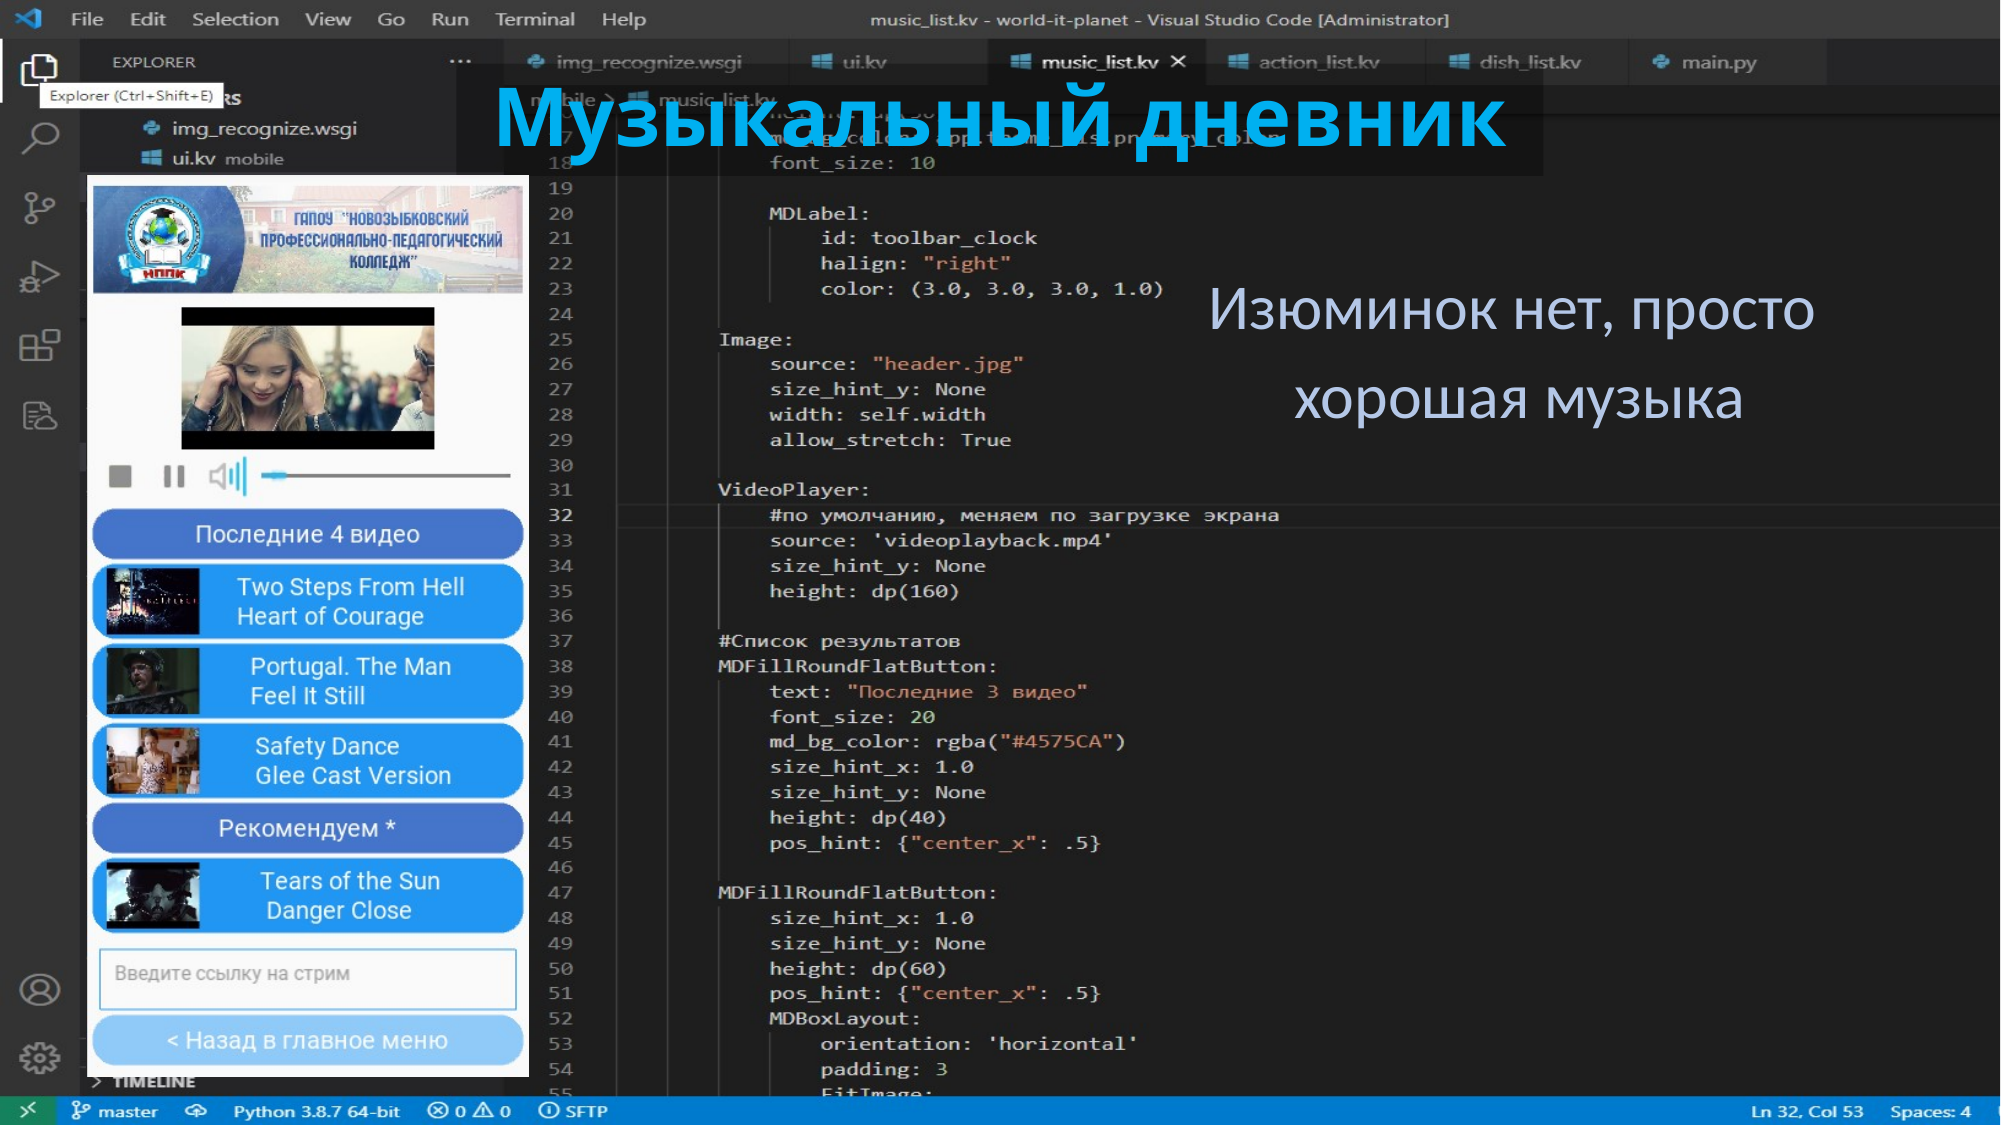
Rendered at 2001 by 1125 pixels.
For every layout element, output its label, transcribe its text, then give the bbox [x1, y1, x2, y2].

picture [0, 0, 2001, 1125]
title Музыкальный дневник [456, 63, 1544, 176]
list Изюминок нет, просто хорошая музыка [1111, 266, 1928, 441]
